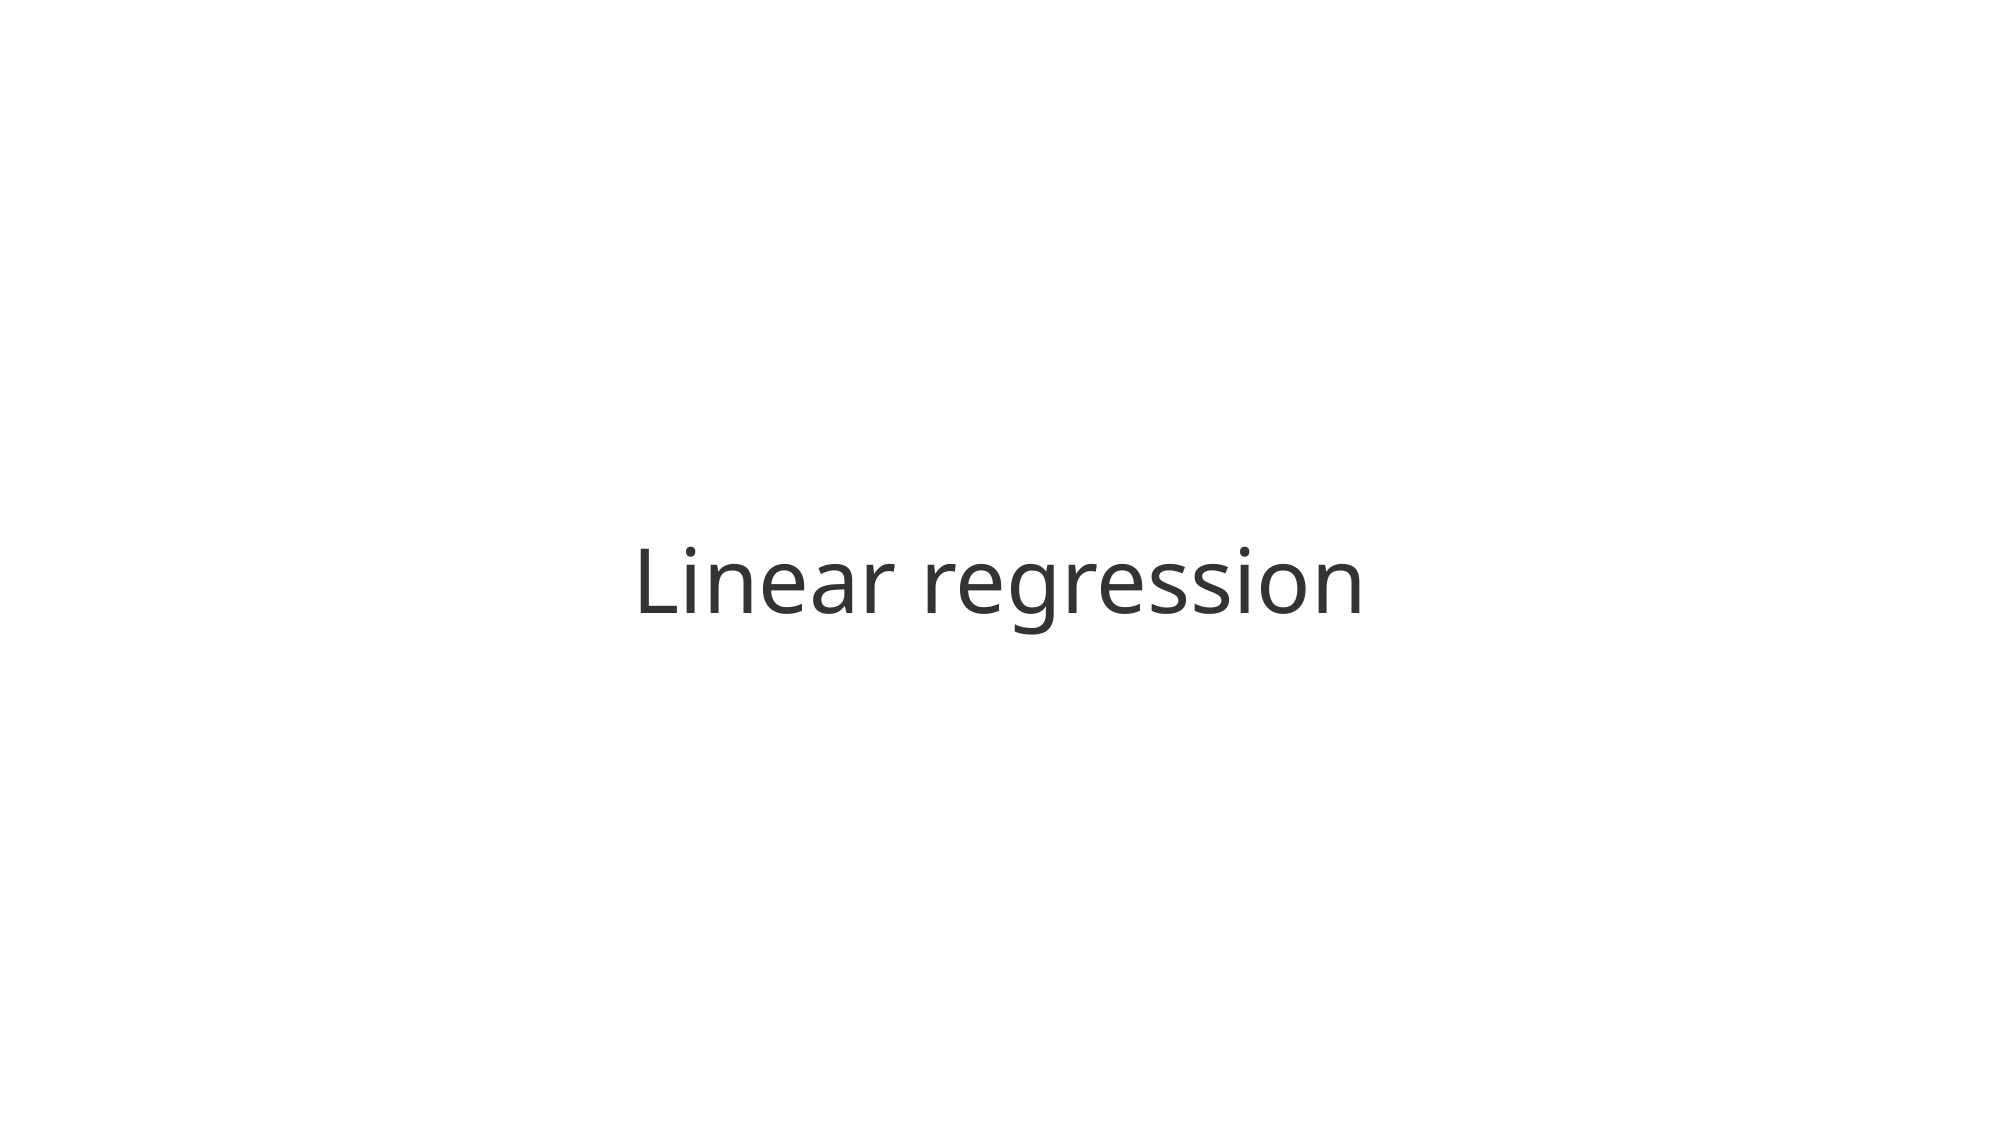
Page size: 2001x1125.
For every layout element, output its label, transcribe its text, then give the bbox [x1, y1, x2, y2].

title Linear regression [578, 484, 1422, 641]
